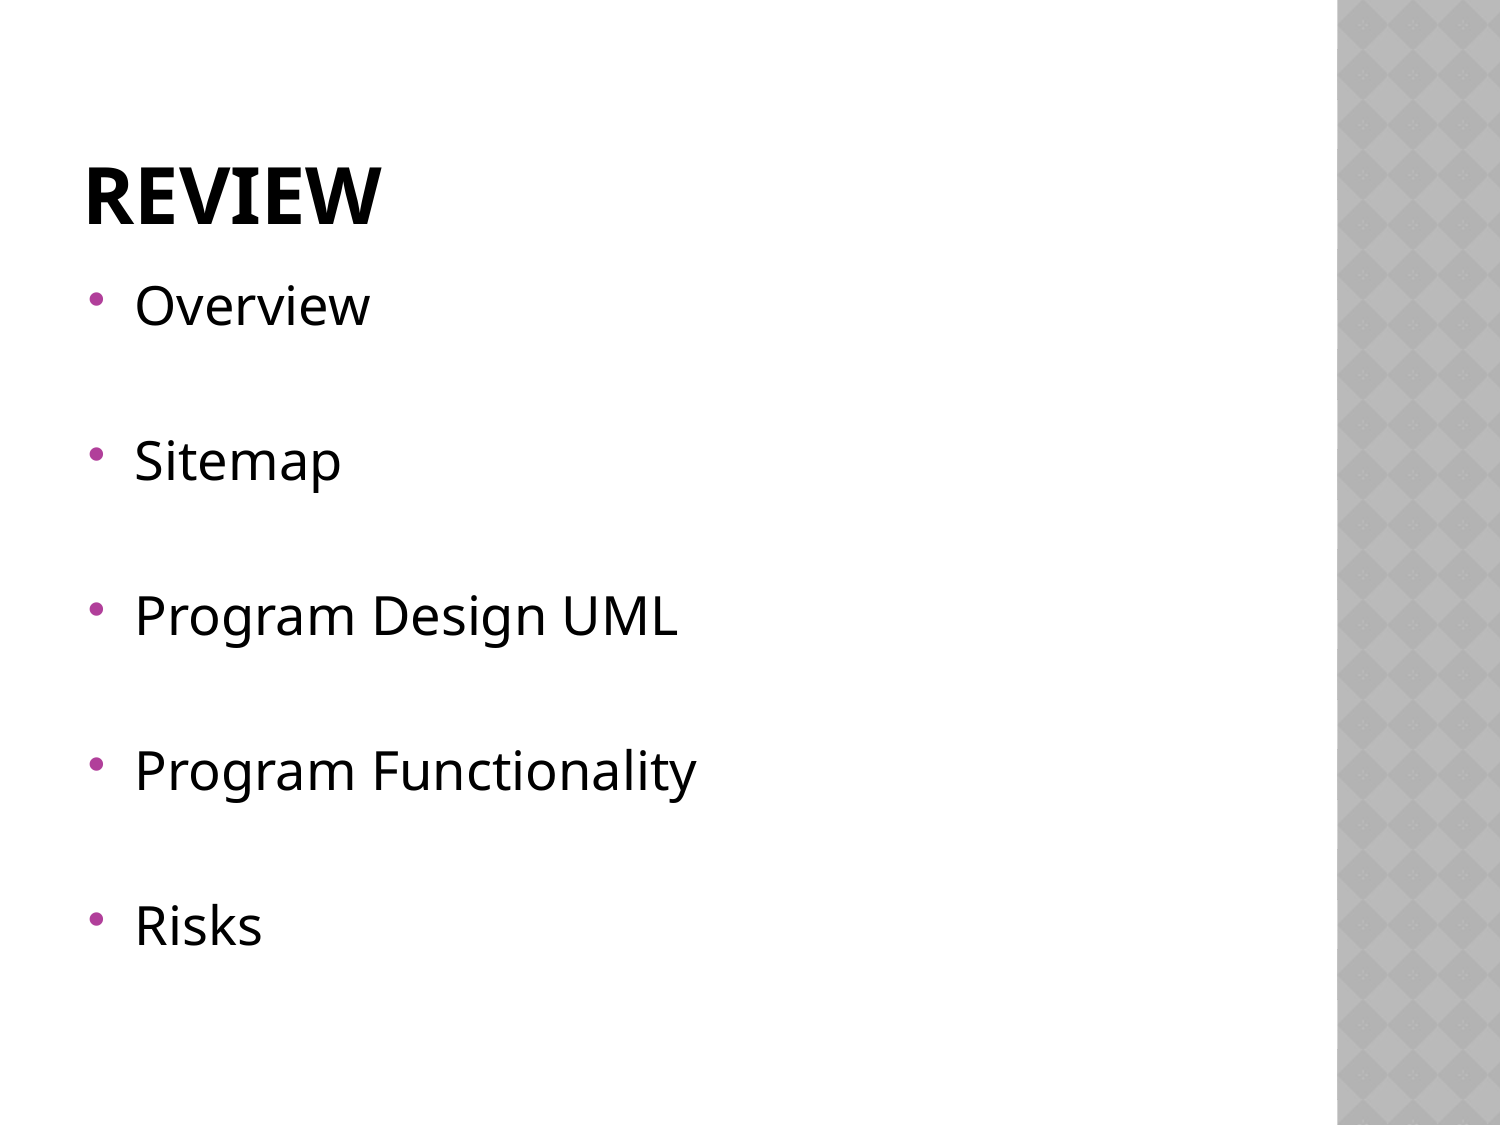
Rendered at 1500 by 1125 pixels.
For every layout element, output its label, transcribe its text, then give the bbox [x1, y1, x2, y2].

title Review [75, 52, 1263, 240]
list Overview Sitemap Program Design UML Program Functionality Risks [75, 264, 1263, 1059]
